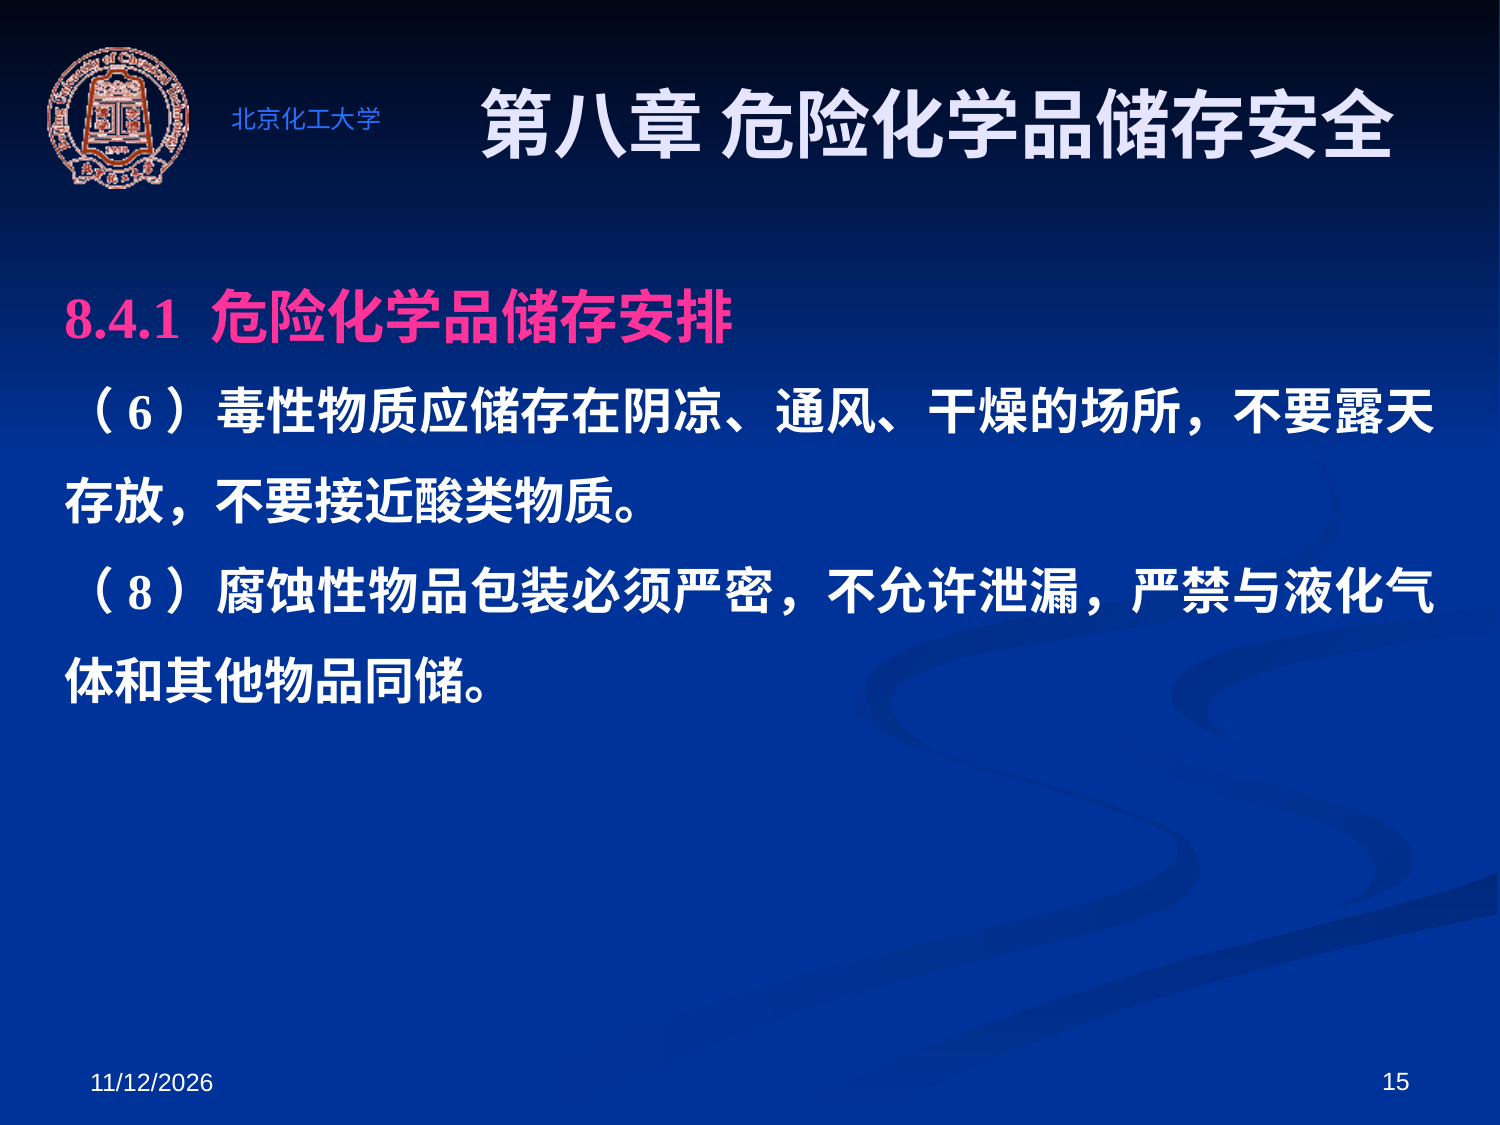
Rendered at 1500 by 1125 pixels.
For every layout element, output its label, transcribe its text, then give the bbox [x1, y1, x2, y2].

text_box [24, 24, 413, 190]
title 第八章 危险化学品储存安全 [449, 44, 1426, 200]
text_box 8.4.1 危险化学品储存安排 （6）毒性物质应储存在阴凉、通风、干燥的场所，不要露天存放，不要接近酸类物质。 （8）腐蚀性物品包装必须严密，不允许泄漏，严禁与液化气体和其他物品同储。 [50, 237, 1450, 718]
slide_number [74, 1025, 426, 1104]
slide_number 15 [1074, 1024, 1426, 1104]
